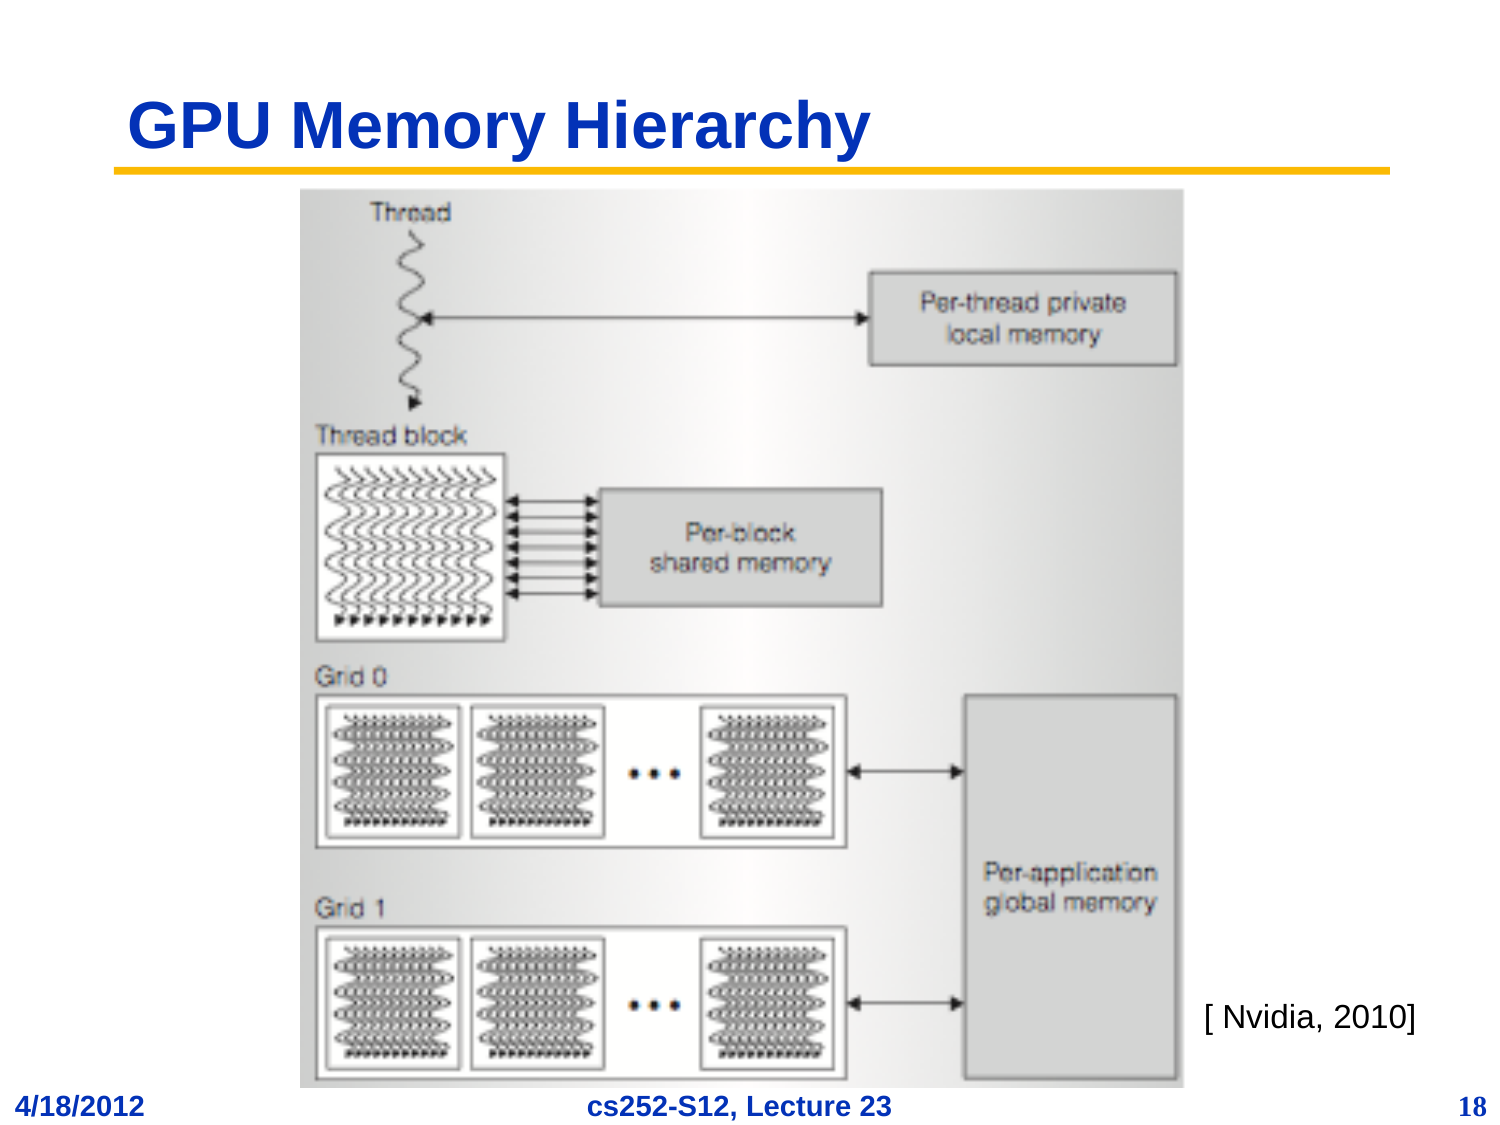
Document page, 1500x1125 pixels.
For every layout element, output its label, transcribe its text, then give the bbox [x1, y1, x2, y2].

picture [299, 187, 1188, 1088]
text_box [ Nvidia, 2010] [1191, 987, 1432, 1043]
title GPU Memory Hierarchy [112, 66, 1310, 188]
